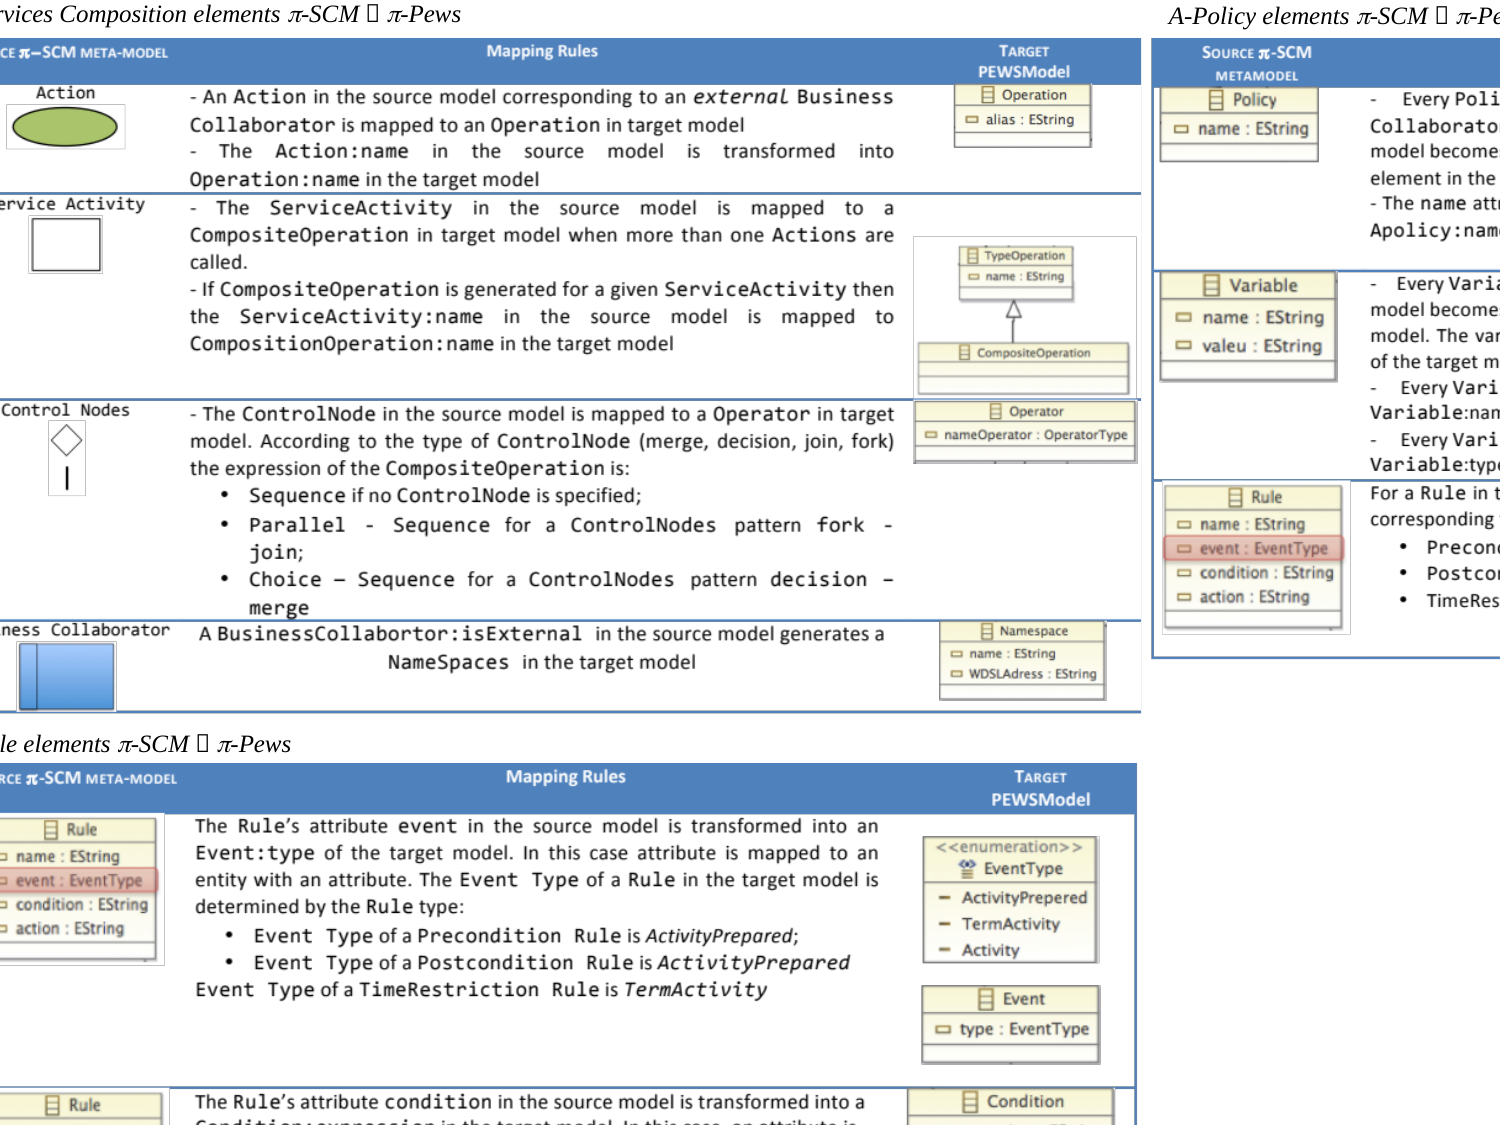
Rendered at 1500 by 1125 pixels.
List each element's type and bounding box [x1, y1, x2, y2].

text_box [0, 0, 1500, 1125]
